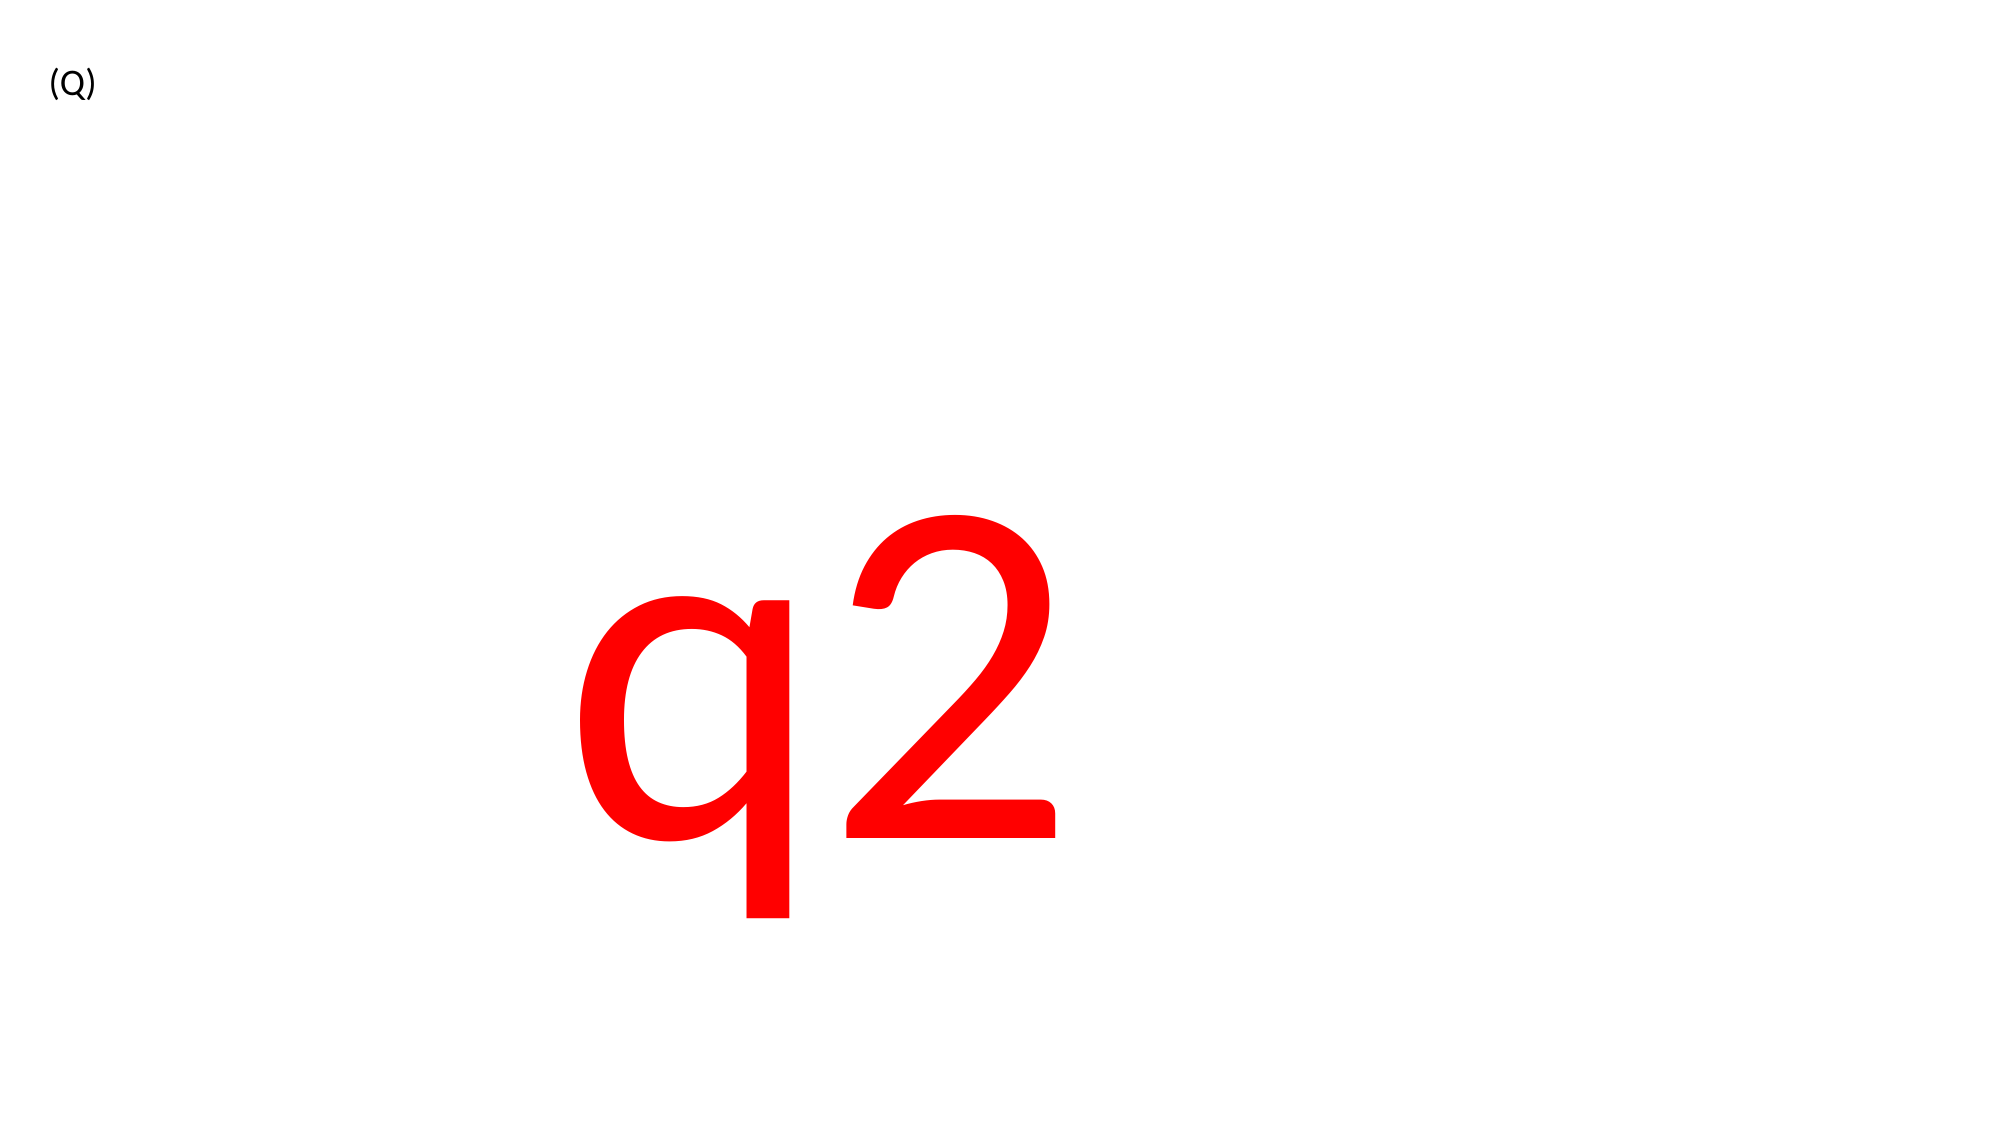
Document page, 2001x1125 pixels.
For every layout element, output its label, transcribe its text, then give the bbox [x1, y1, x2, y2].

text_box q2 [548, 333, 1092, 946]
text_box (Q) [33, 50, 112, 111]
